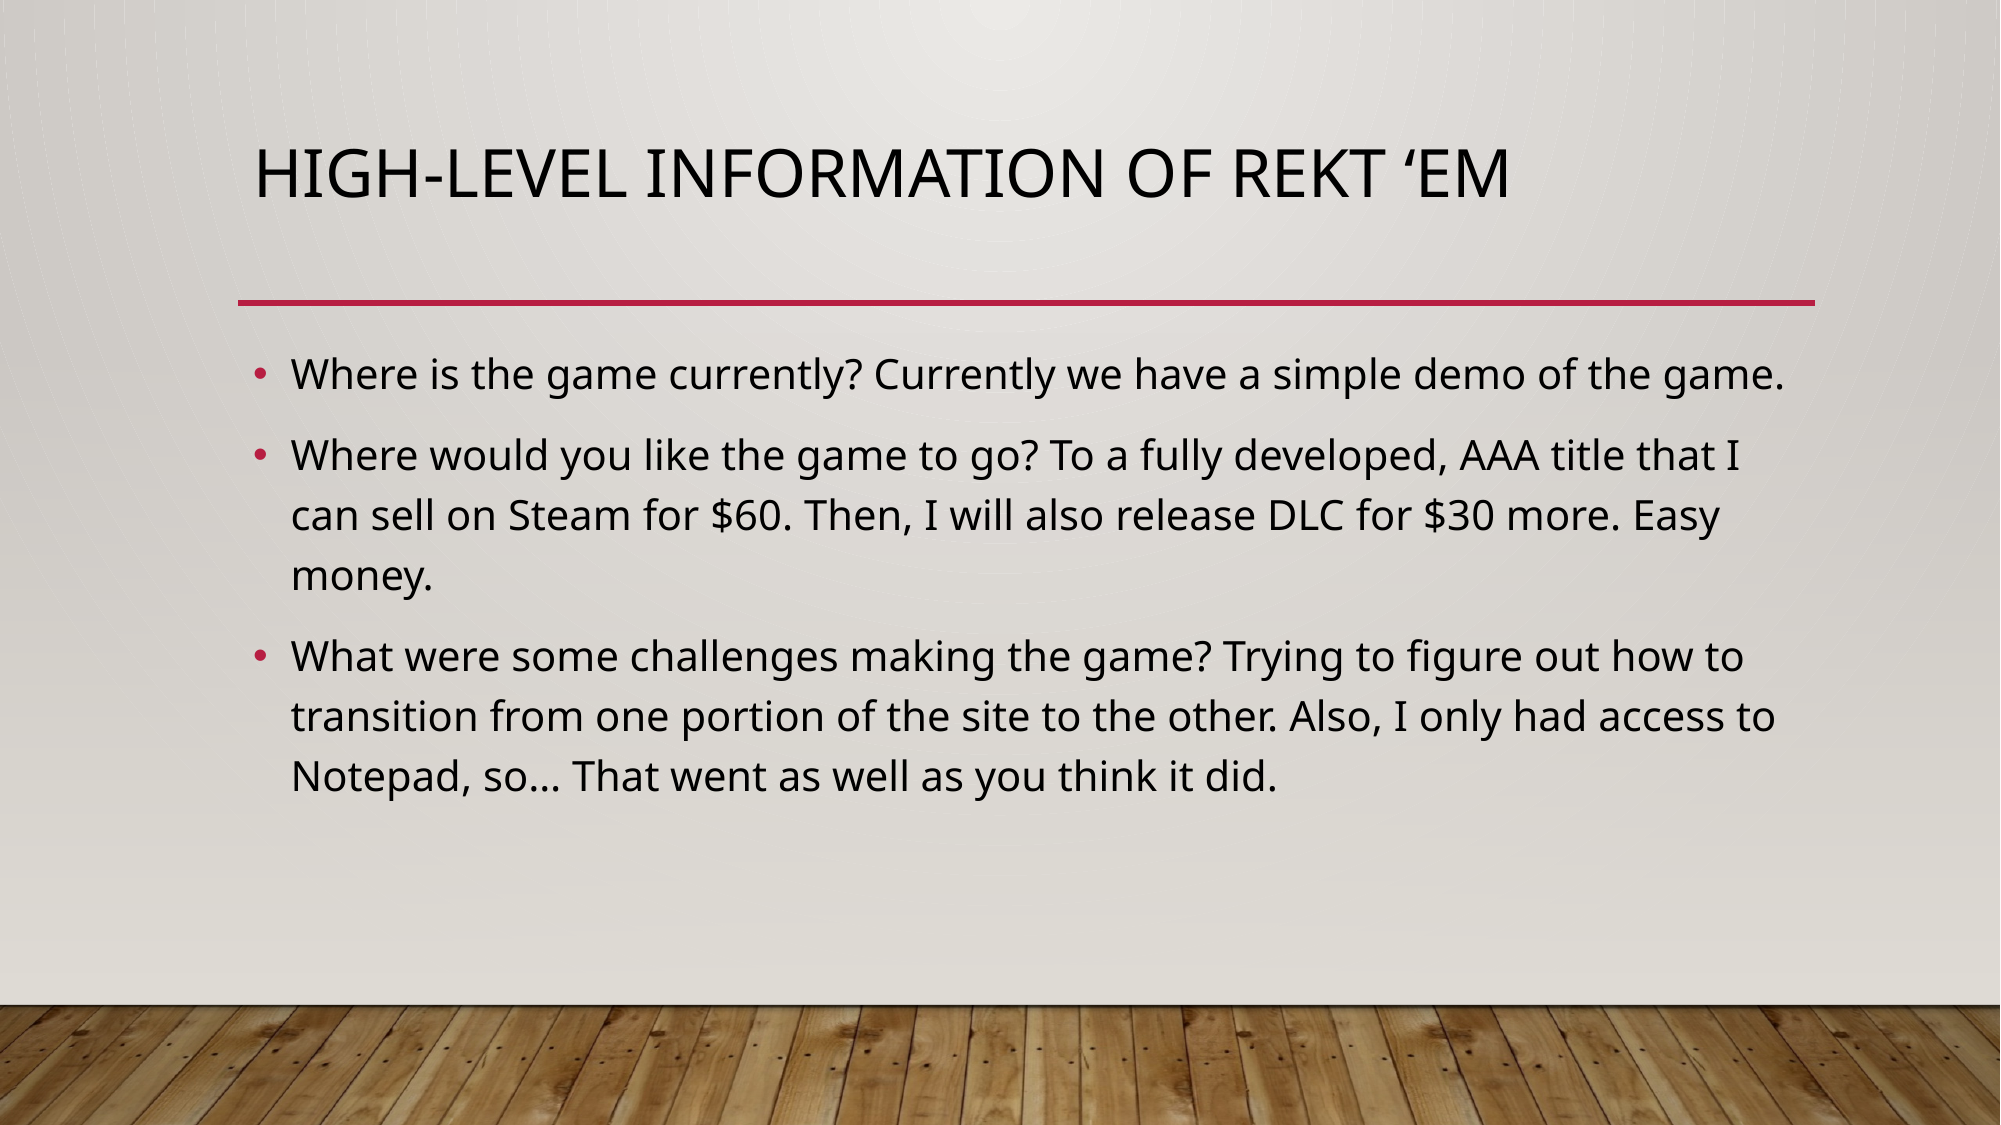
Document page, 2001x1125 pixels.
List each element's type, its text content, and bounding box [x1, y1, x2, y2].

title High-level information of rekt ‘em [238, 131, 1814, 305]
picture [0, 1005, 2000, 1125]
list Where is the game currently? Currently we have a simple demo of the game. Where would you like the game to go? To a fully developed, AAA title that I can sell on Steam for $60. Then, I will also release DLC for $30 more. Easy money. What were some challenges making the game? Trying to figure out how to transition from one portion of the site to the other. Also, I only had access to Notepad, so… That went as well as you think it did. [238, 330, 1814, 897]
